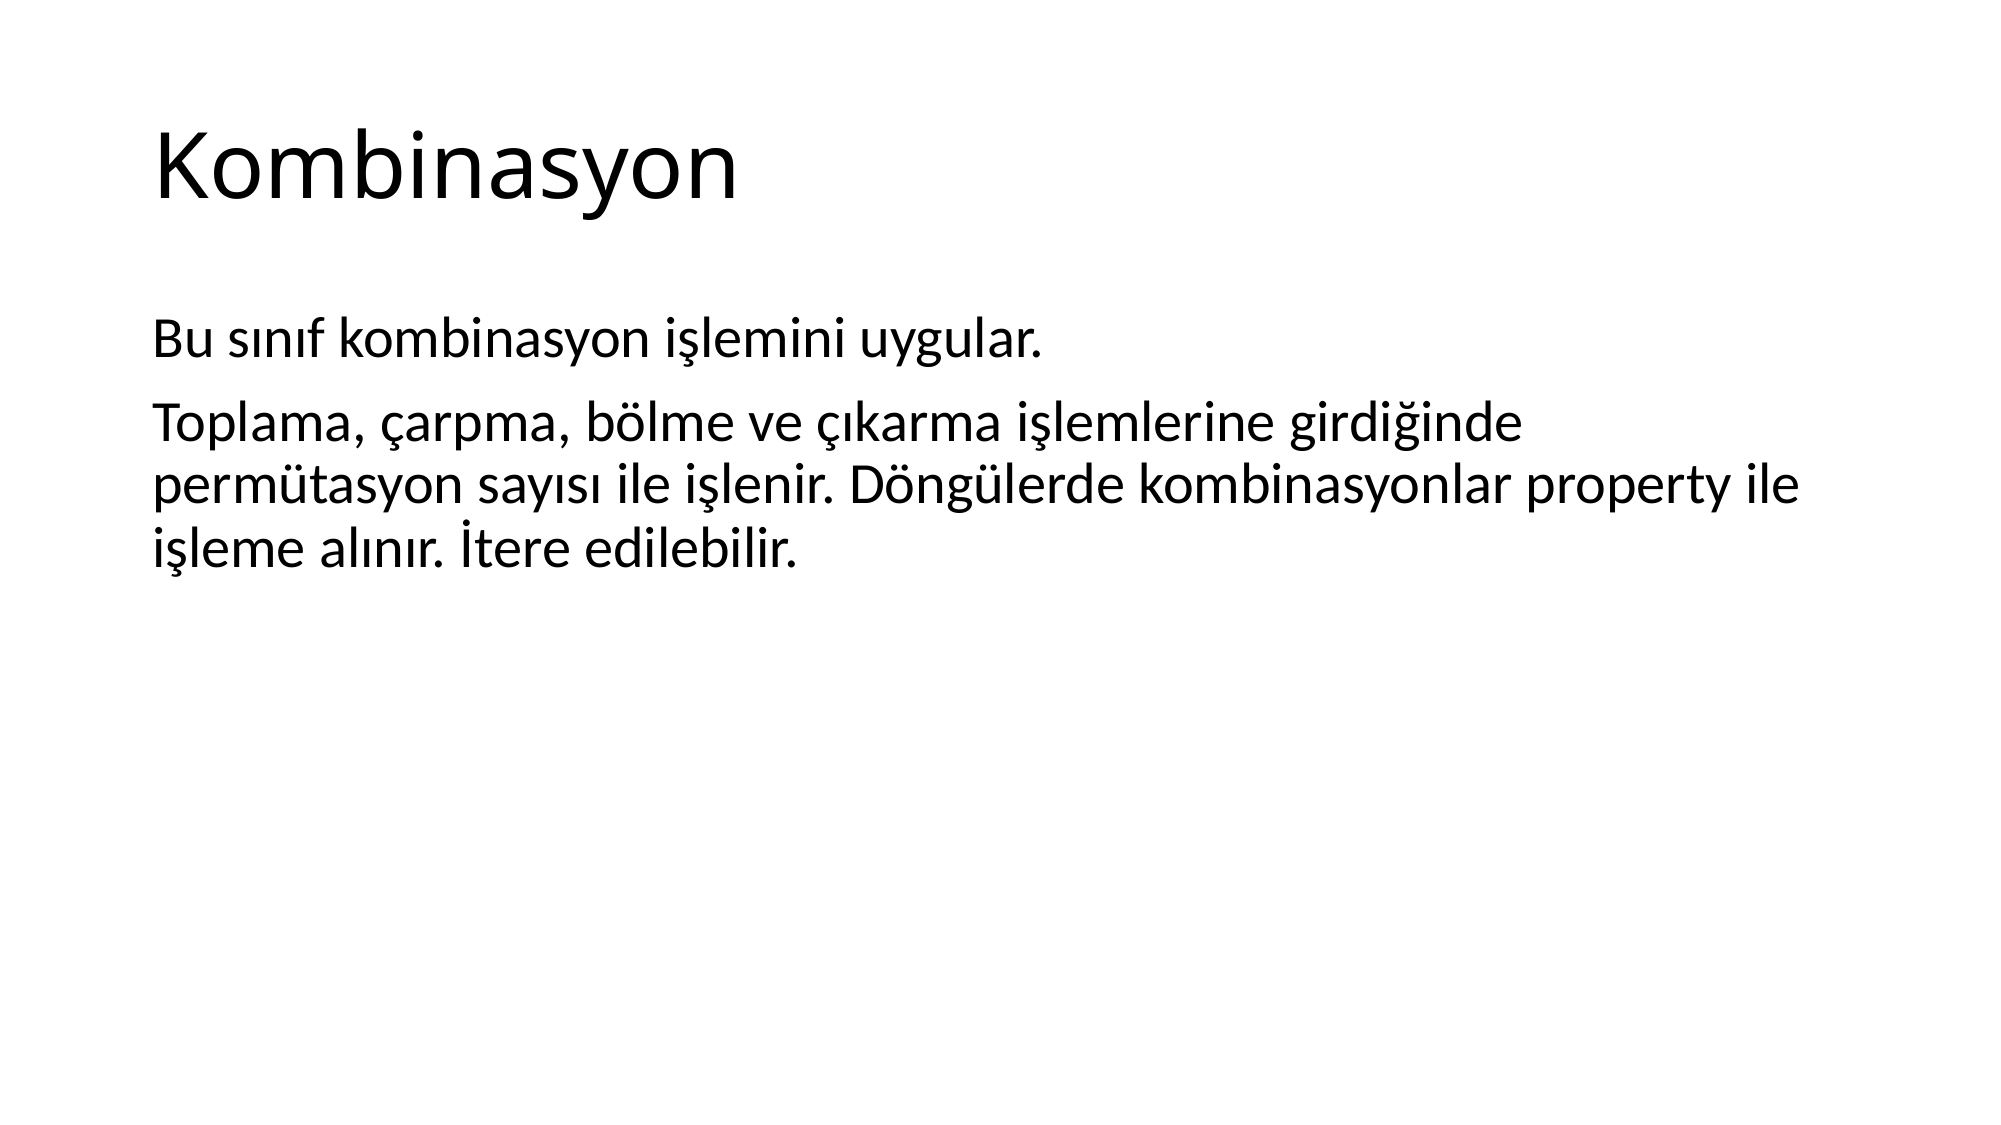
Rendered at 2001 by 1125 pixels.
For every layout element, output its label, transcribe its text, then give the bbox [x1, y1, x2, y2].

list Bu sınıf kombinasyon işlemini uygular. Toplama, çarpma, bölme ve çıkarma işlemlerine girdiğinde permütasyon sayısı ile işlenir. Döngülerde kombinasyonlar property ile işleme alınır. İtere edilebilir. [137, 299, 1863, 1014]
title Kombinasyon [137, 59, 1863, 278]
